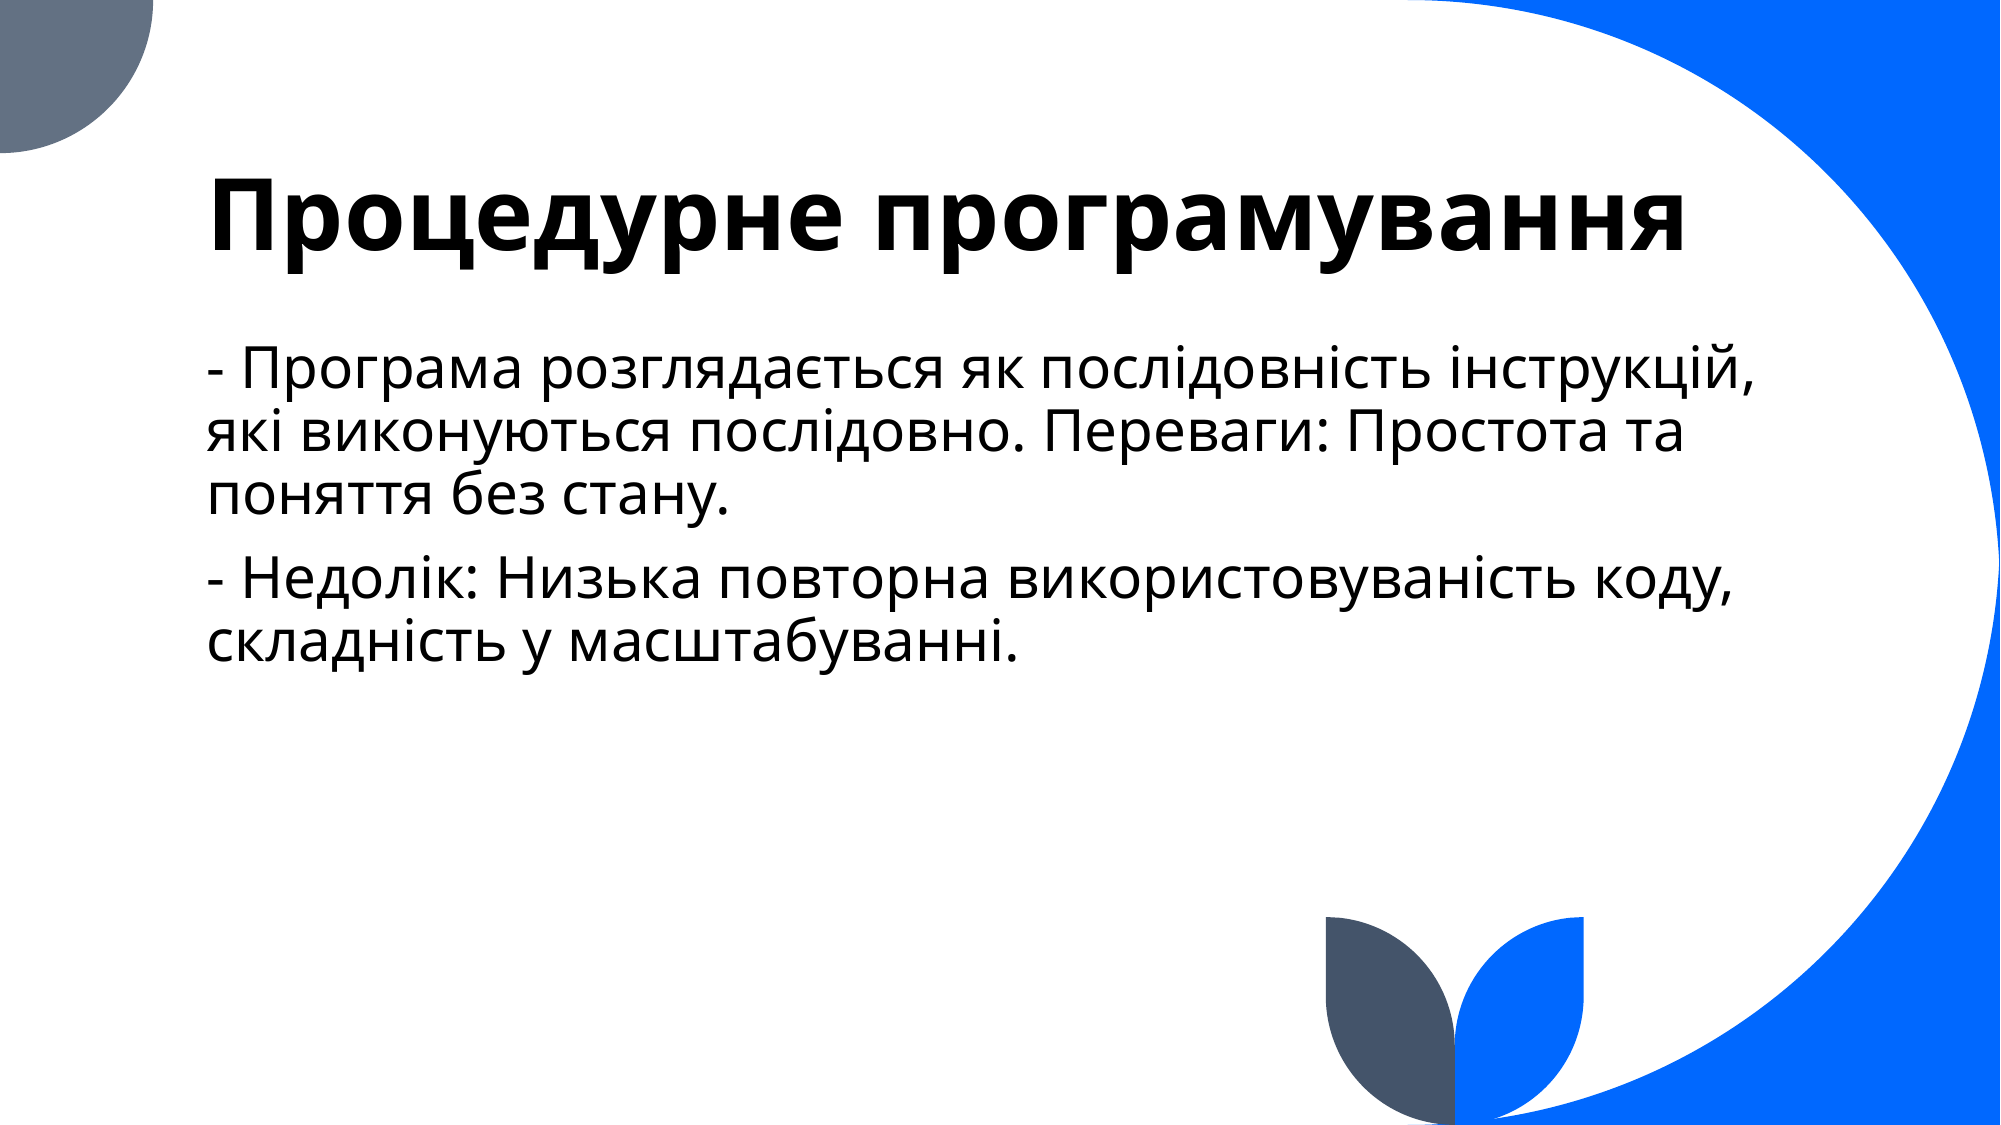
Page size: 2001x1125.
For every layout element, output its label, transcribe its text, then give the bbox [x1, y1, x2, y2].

title Процедурне програмування [191, 62, 1796, 280]
list - Програма розглядається як послідовність інструкцій, які виконуються послідовно. Переваги: Простота та поняття без стану. - Недолік: Низька повторна використовуваність коду, складність у масштабуванні. [191, 330, 1796, 884]
